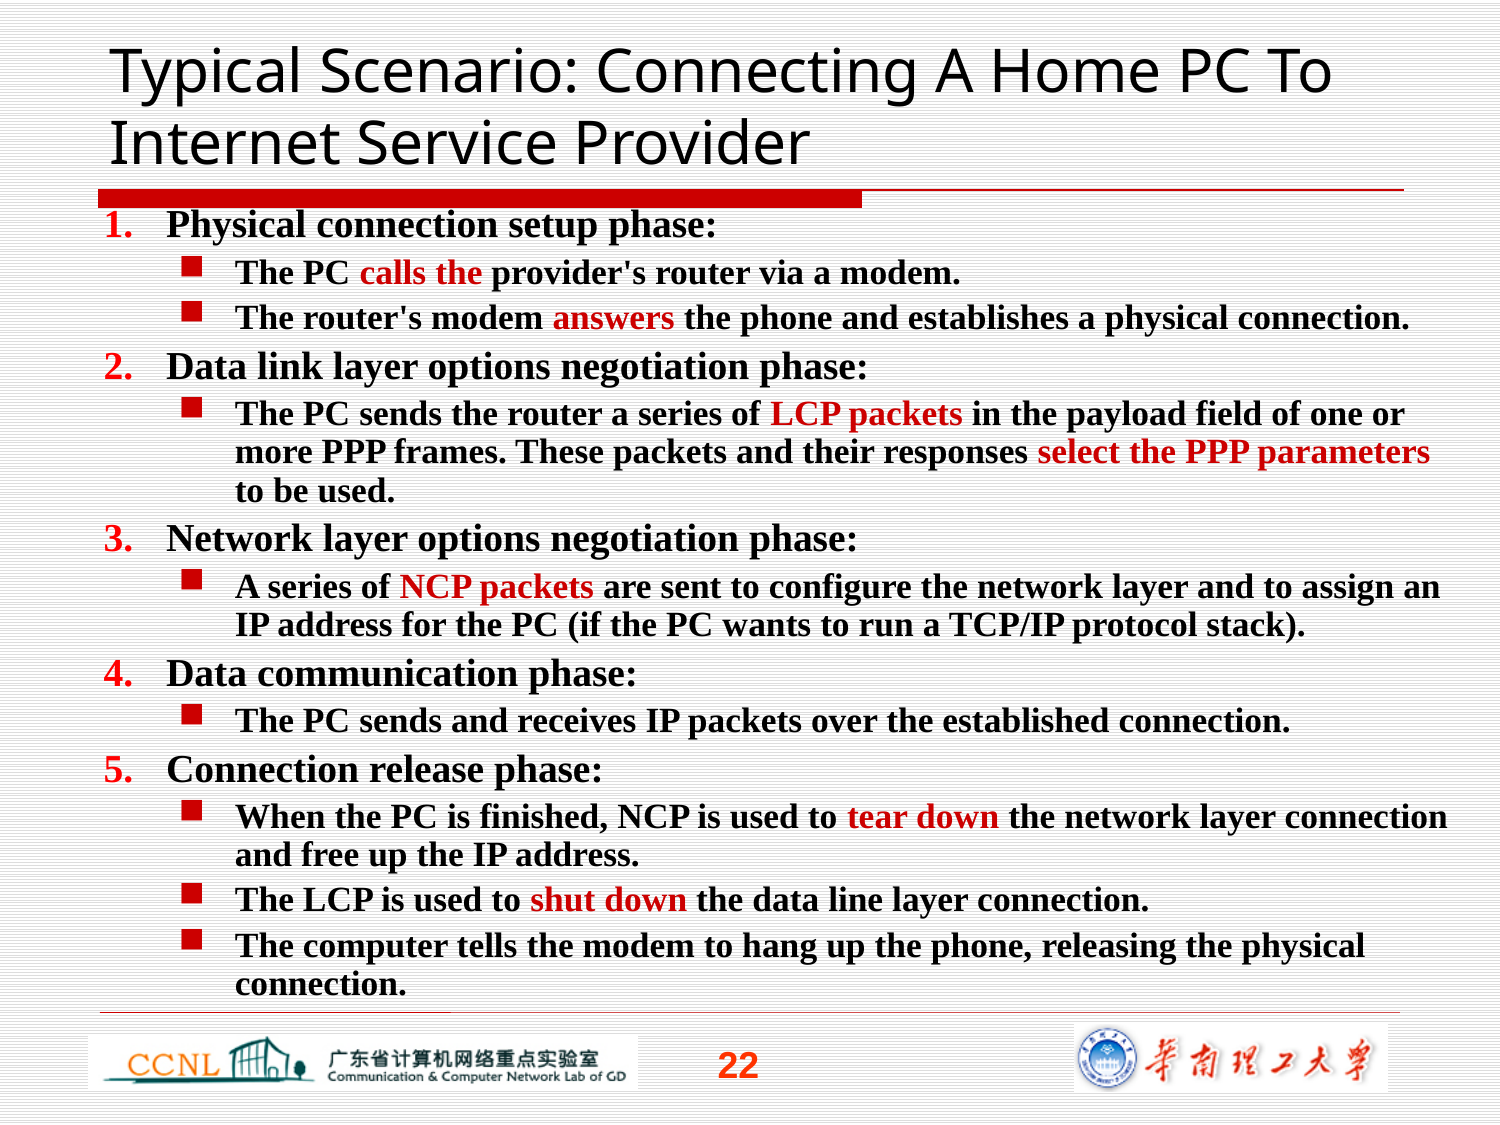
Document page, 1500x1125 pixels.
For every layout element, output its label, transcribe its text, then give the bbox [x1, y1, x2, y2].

list Physical connection setup phase: The PC calls the provider's router via a modem. The router's modem answers the phone and establishes a physical connection. Data link layer options negotiation phase: The PC sends the router a series of LCP packets in the payload field of one or more PPP frames. These packets and their responses select the PPP parameters to be used. Network layer options negotiation phase: A series of NCP packets are sent to configure the network layer and to assign an IP address for the PC (if the PC wants to run a TCP/IP protocol stack). Data communication phase: The PC sends and receives IP packets over the established connection. Connection release phase: When the PC is finished, NCP is used to tear down the network layer connection and free up the IP address. The LCP is used to shut down the data line layer connection. The computer tells the modem to hang up the phone, releasing the physical connection. [88, 196, 1479, 1024]
picture [1074, 1024, 1388, 1092]
picture [88, 1034, 638, 1090]
title Typical Scenario: Connecting A Home PC To Internet Service Provider [93, 49, 1407, 185]
